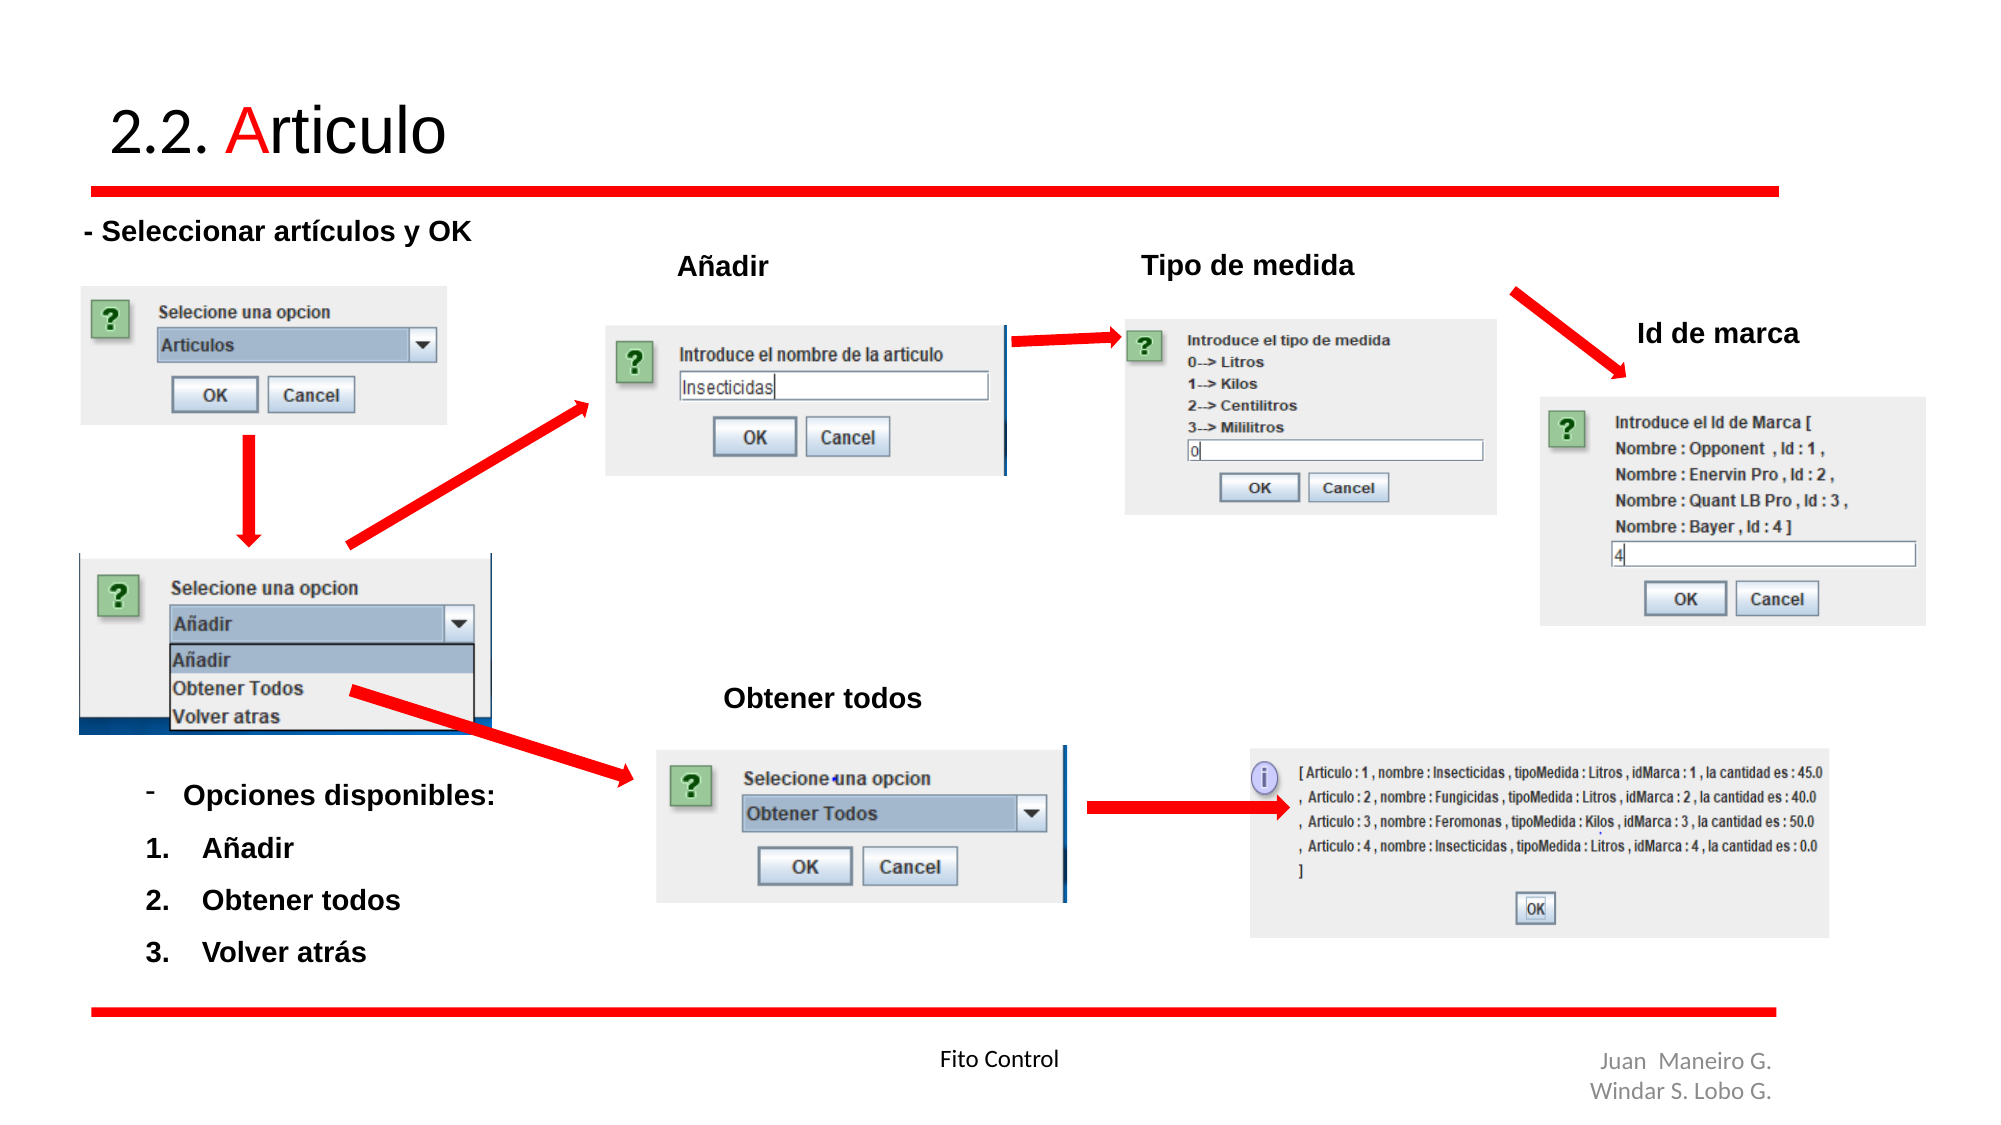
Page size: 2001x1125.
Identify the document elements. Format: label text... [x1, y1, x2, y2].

picture [605, 325, 1007, 476]
picture [1539, 394, 1926, 626]
text_box [1087, 801, 1250, 814]
text_box [1011, 326, 1122, 349]
text_box [345, 399, 589, 551]
list - Seleccionar artículos y OK [68, 208, 529, 305]
picture [1124, 317, 1497, 515]
picture [79, 553, 492, 735]
footer Fito Control [662, 1042, 1338, 1103]
text_box Tipo de medida [1125, 242, 1457, 304]
text_box [91, 186, 1779, 197]
picture [656, 745, 1068, 903]
picture [80, 286, 448, 425]
picture [1250, 745, 1830, 939]
text_box Añadir [661, 243, 993, 306]
text_box Id de marca [1622, 311, 1857, 373]
text_box [1509, 286, 1627, 380]
slide_number Juan Maneiro G. Windar S. Lobo G. [1337, 1044, 1788, 1104]
text_box [472, 728, 634, 788]
text_box Obtener todos [708, 675, 1039, 724]
text_box [235, 434, 262, 548]
text_box 2.2. Articulo [79, 79, 1370, 174]
text_box Opciones disponibles: Añadir Obtener todos Volver atrás [130, 773, 546, 973]
text_box [90, 1006, 1778, 1018]
